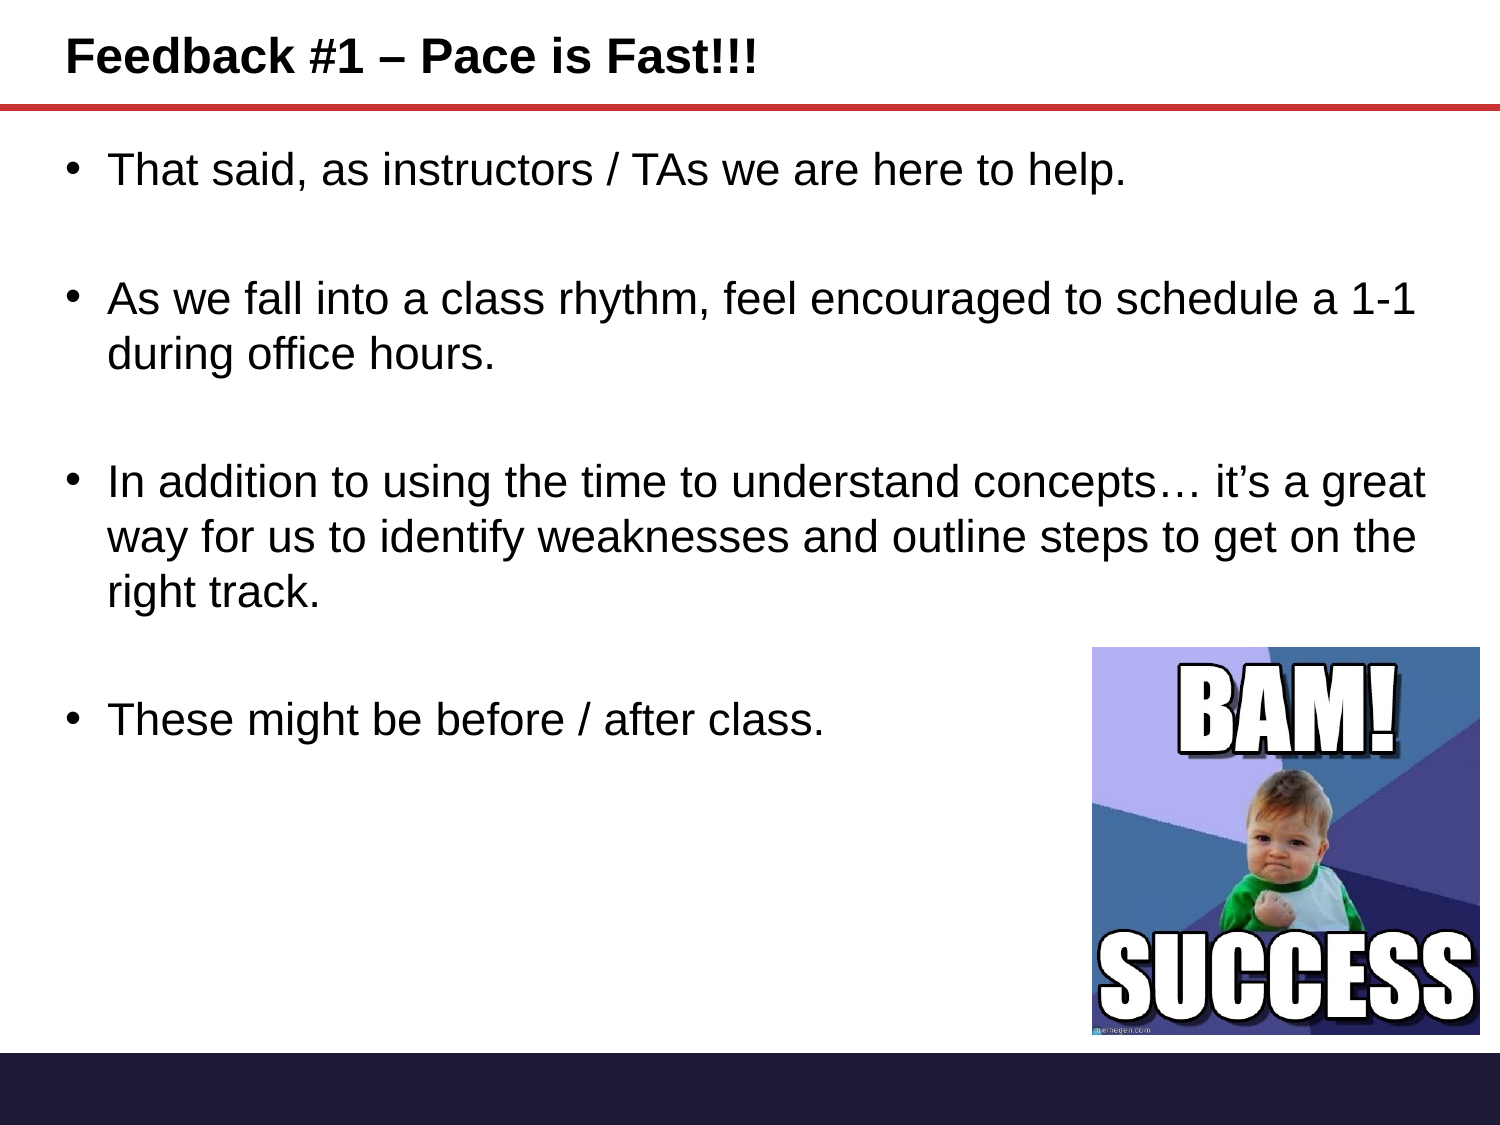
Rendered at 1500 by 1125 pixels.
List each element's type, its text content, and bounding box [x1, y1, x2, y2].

picture [1091, 646, 1480, 1035]
text_box That said, as instructors / TAs we are here to help. As we fall into a class rhythm, feel encouraged to schedule a 1-1 during office hours. In addition to using the time to understand concepts… it’s a great way for us to identify weaknesses and outline steps to get on the right track. These might be before / after class. [49, 125, 1484, 1035]
text_box Feedback #1 – Pace is Fast!!! [50, 16, 1150, 92]
